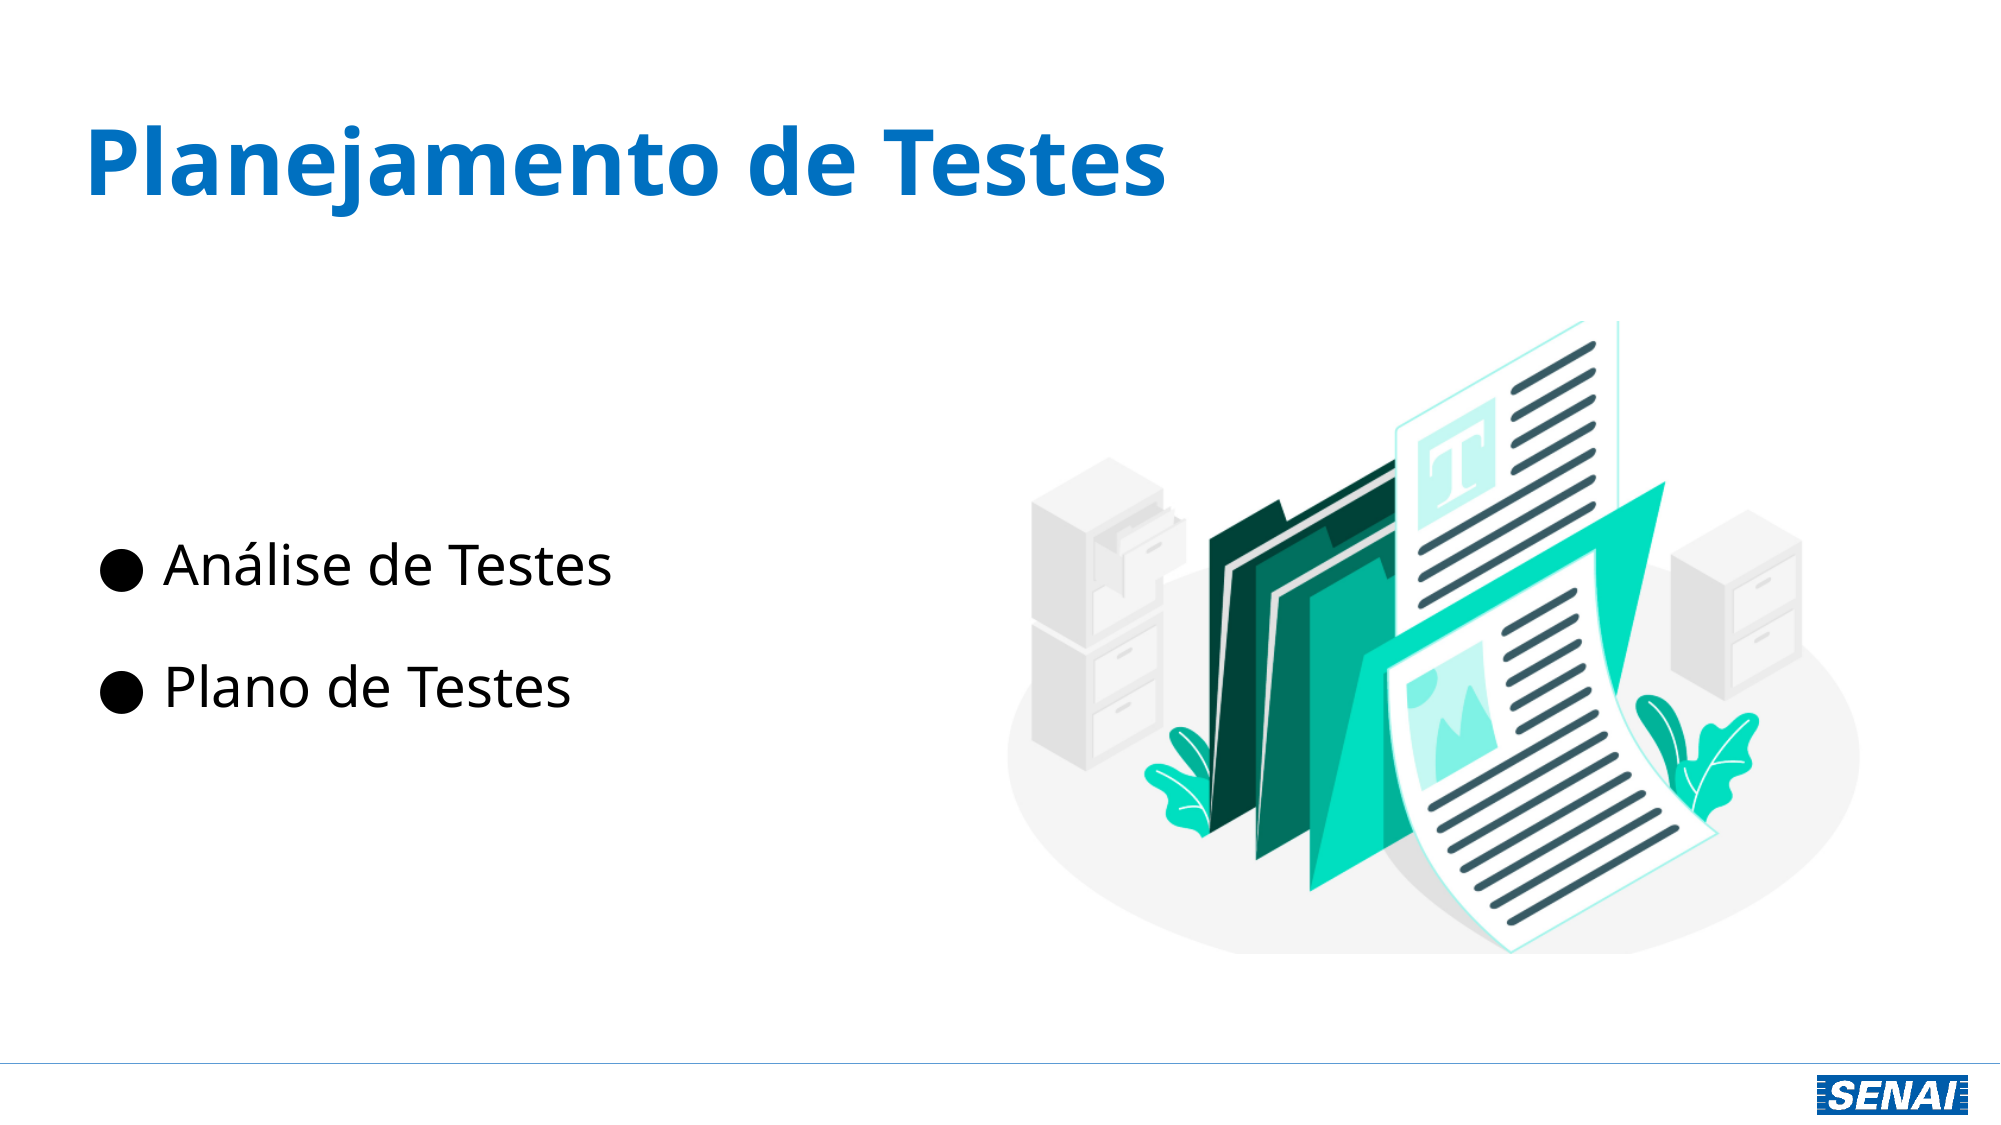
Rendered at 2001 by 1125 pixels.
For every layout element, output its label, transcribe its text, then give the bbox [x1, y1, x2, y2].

title Planejamento de Testes [68, 97, 1932, 234]
picture [1817, 1075, 1968, 1115]
picture [946, 320, 1897, 955]
list Análise de Testes Plano de Testes [68, 233, 1000, 981]
